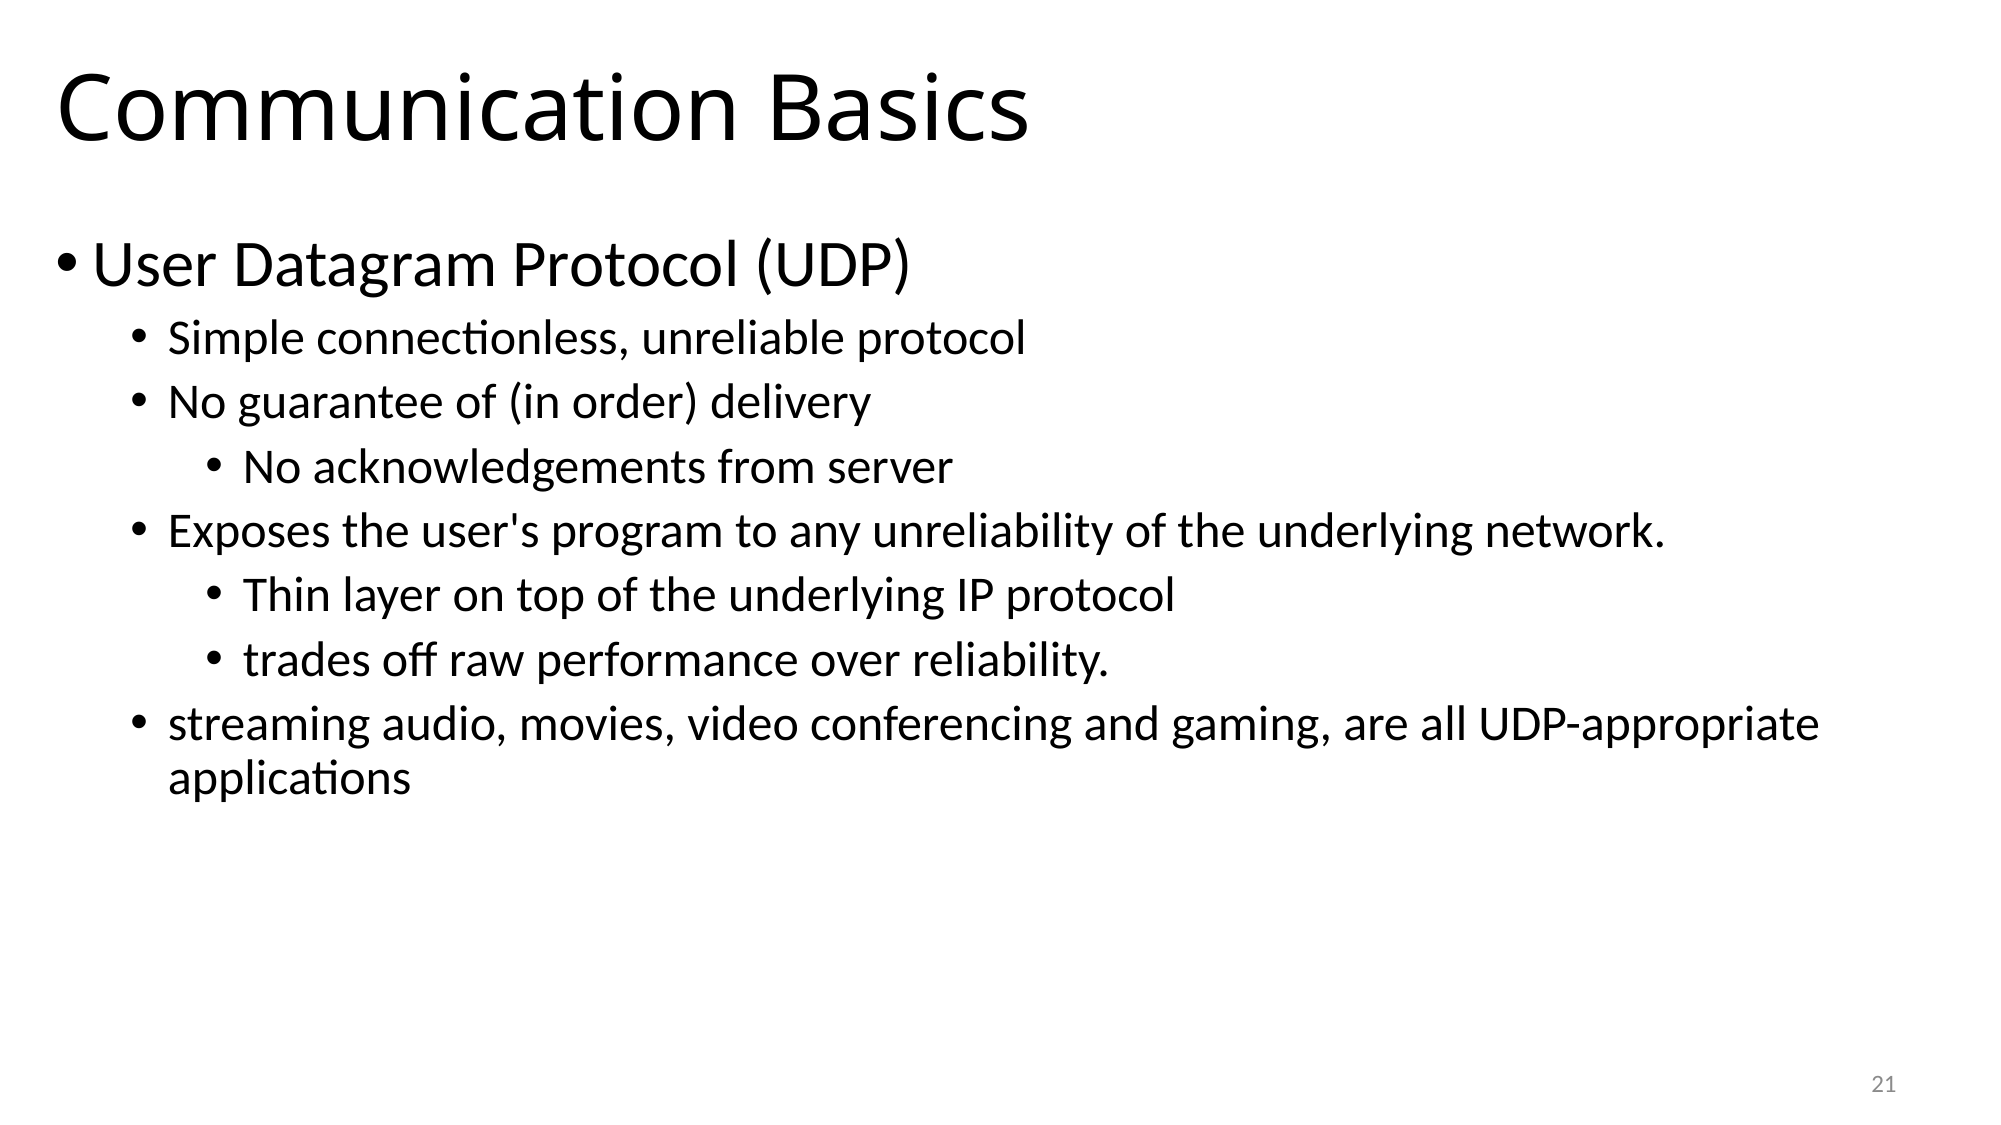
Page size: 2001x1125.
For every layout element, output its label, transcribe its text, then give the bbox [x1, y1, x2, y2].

title Communication Basics [40, 35, 1955, 187]
list User Datagram Protocol (UDP) Simple connectionless, unreliable protocol No guarantee of (in order) delivery No acknowledgements from server Exposes the user's program to any unreliability of the underlying network. Thin layer on top of the underlying IP protocol trades off raw performance over reliability. streaming audio, movies, video conferencing and gaming, are all UDP-appropriate applications [40, 221, 1955, 1021]
